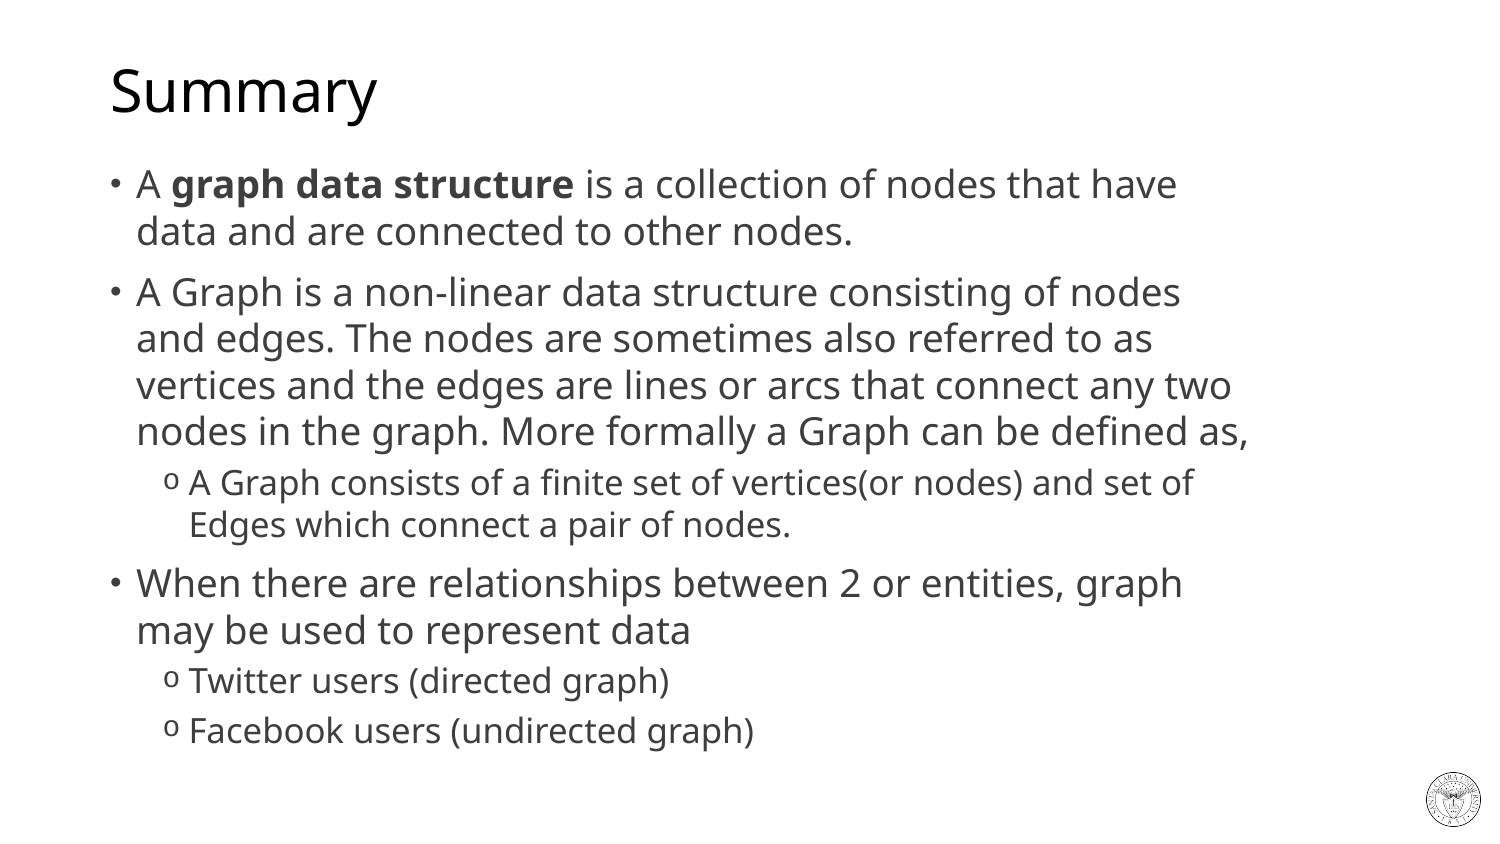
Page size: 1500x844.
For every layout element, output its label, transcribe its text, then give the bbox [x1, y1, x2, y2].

title Summary [95, 53, 1332, 134]
list A graph data structure is a collection of nodes that have data and are connected to other nodes. A Graph is a non-linear data structure consisting of nodes and edges. The nodes are sometimes also referred to as vertices and the edges are lines or arcs that connect any two nodes in the graph. More formally a Graph can be defined as, A Graph consists of a finite set of vertices(or nodes) and set of Edges which connect a pair of nodes. When there are relationships between 2 or entities, graph may be used to represent data Twitter users (directed graph) Facebook users (undirected graph) [95, 152, 1276, 765]
picture [1426, 772, 1481, 827]
